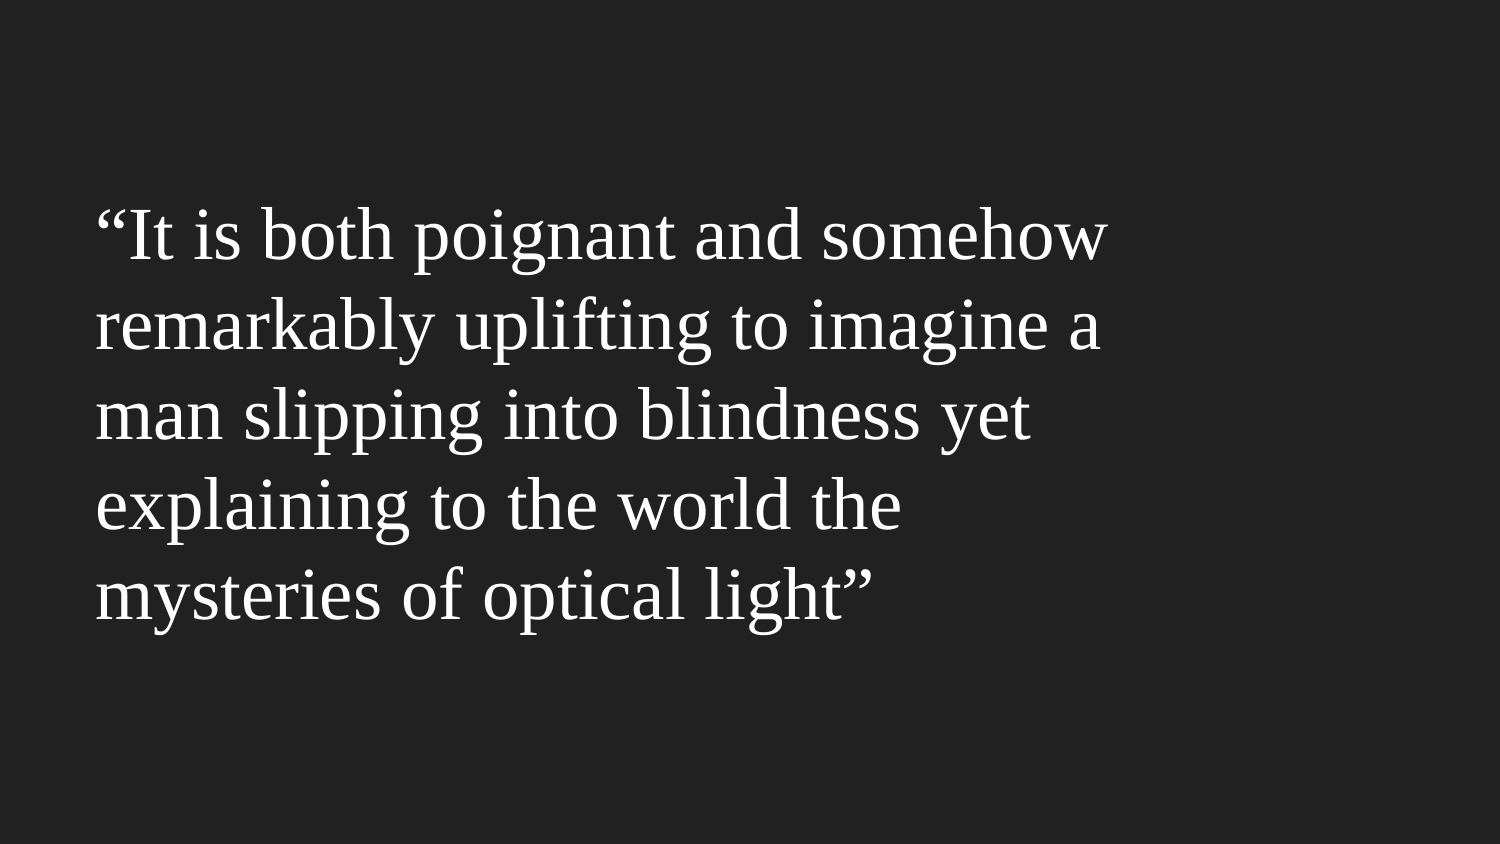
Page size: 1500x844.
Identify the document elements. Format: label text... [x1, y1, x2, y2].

title “It is both poignant and somehow remarkably uplifting to imagine a man slipping into blindness yet explaining to the world the mysteries of optical light” [80, 73, 1125, 745]
